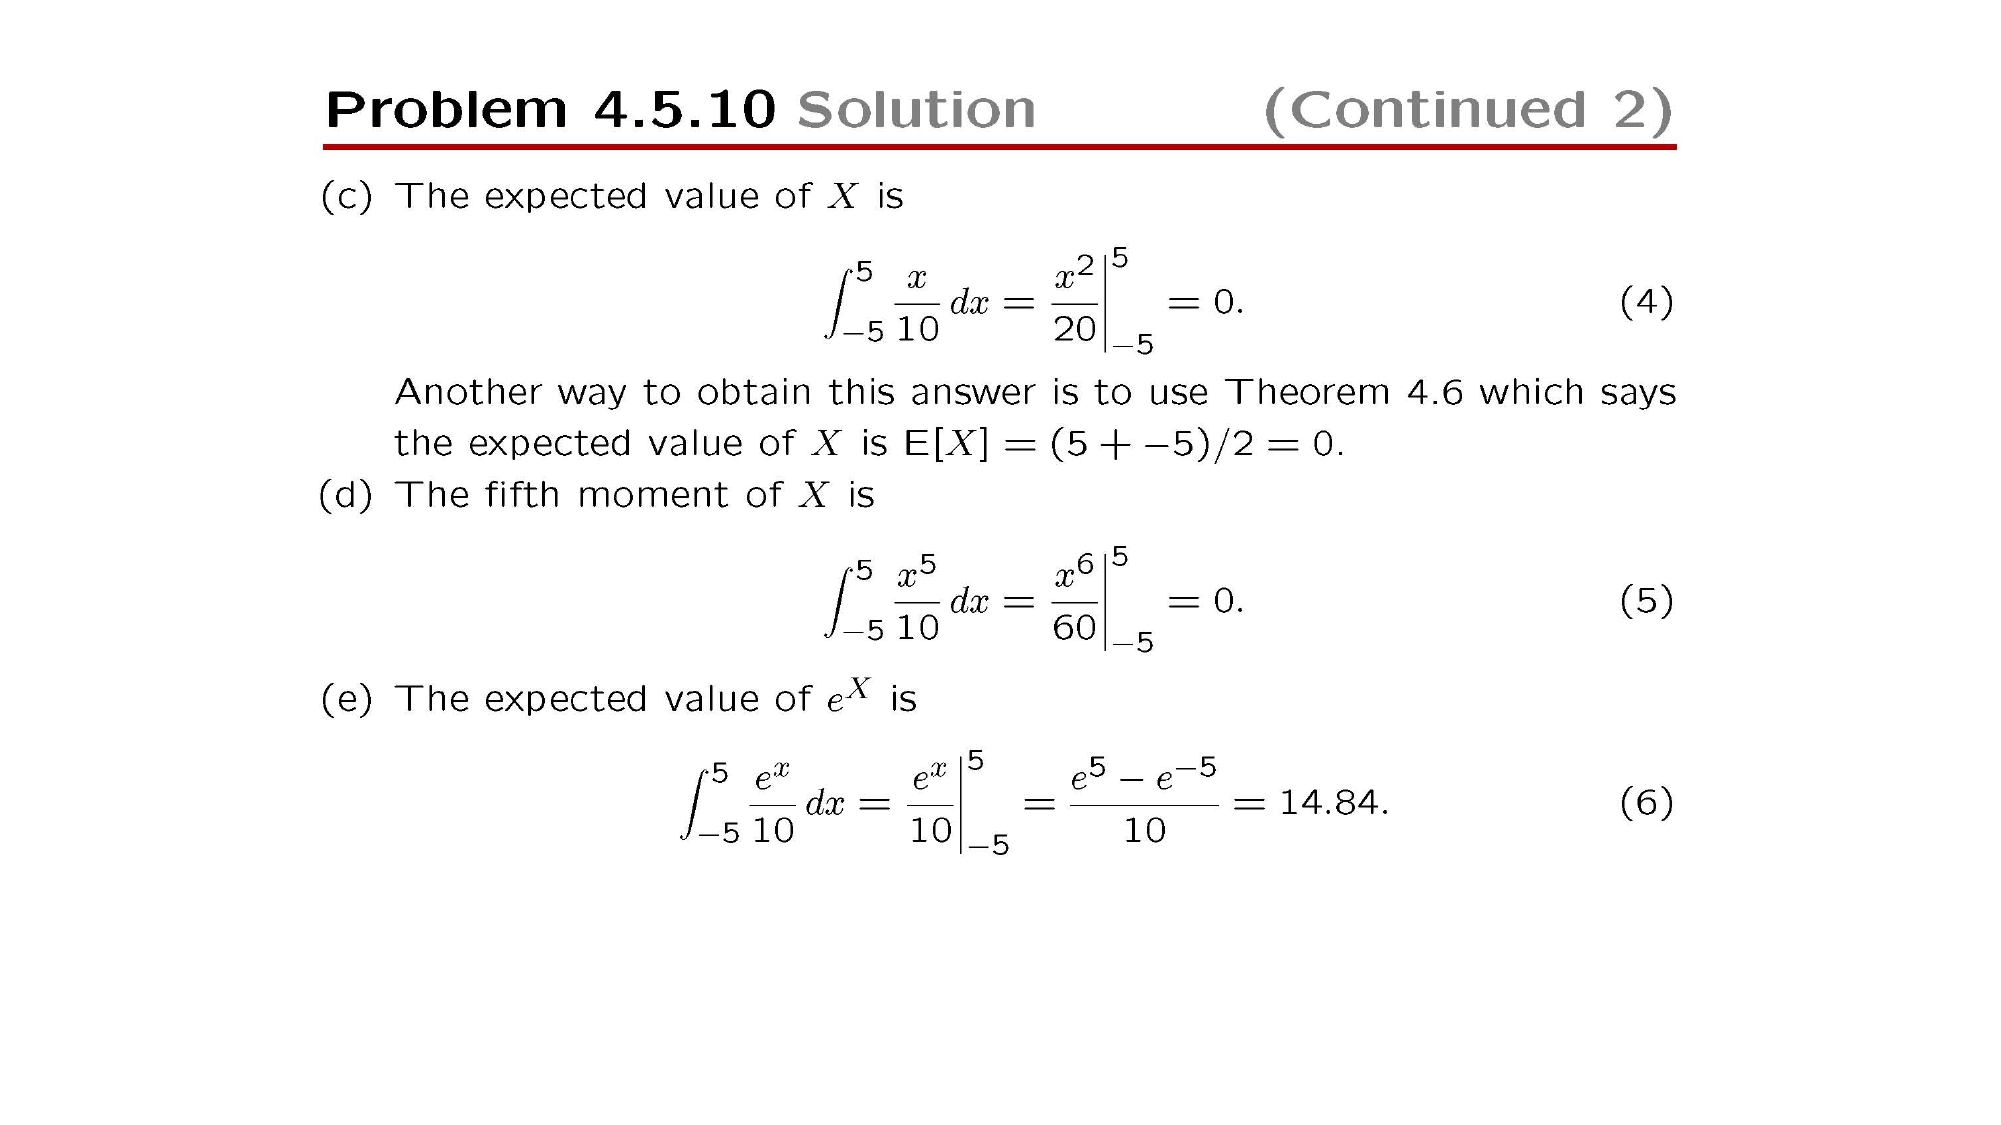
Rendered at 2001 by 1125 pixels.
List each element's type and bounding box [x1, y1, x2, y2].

picture [271, 0, 1728, 1125]
